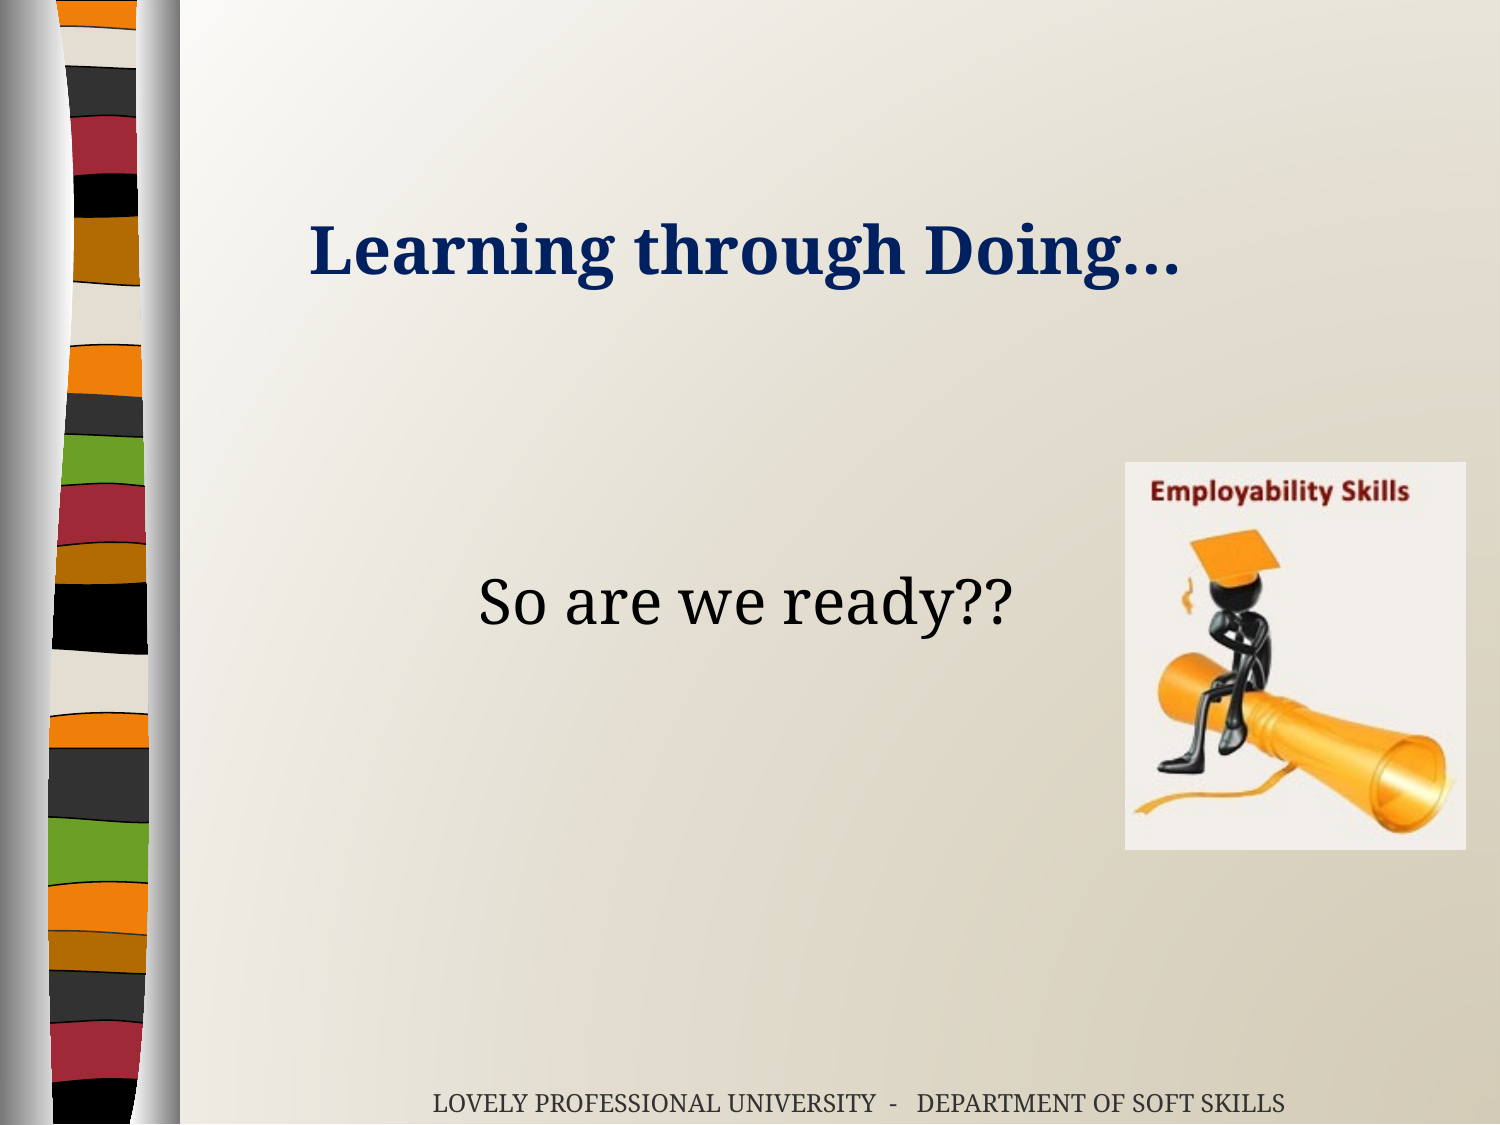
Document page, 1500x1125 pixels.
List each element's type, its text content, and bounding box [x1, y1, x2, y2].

text_box LOVELY PROFESSIONAL UNIVERSITY - DEPARTMENT OF SOFT SKILLS [425, 1080, 1500, 1125]
picture [54, 0, 1500, 1125]
list Learning through Doing… So are we ready?? [125, 200, 1355, 1038]
